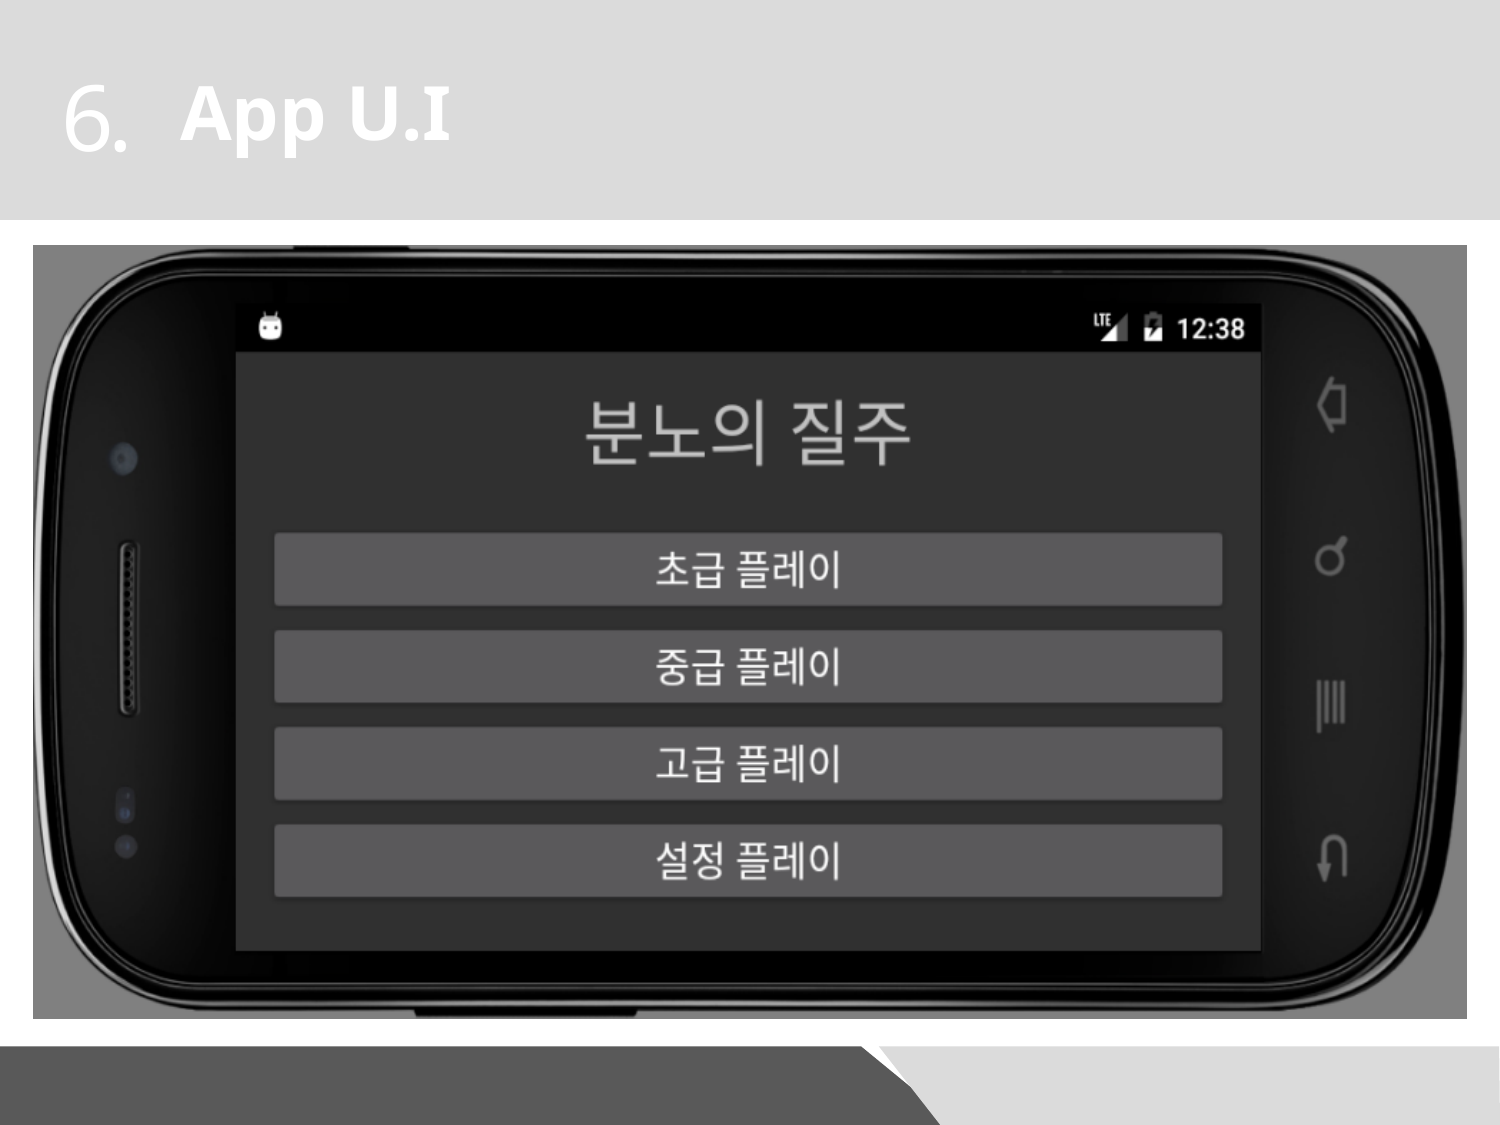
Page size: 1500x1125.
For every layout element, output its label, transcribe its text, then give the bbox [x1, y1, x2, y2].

text_box [876, 1045, 1500, 1125]
text_box [0, 1045, 938, 1125]
text_box 6. [11, 52, 183, 178]
picture [33, 245, 1467, 1019]
text_box [0, 0, 1500, 221]
text_box App U.I [183, 52, 1425, 168]
